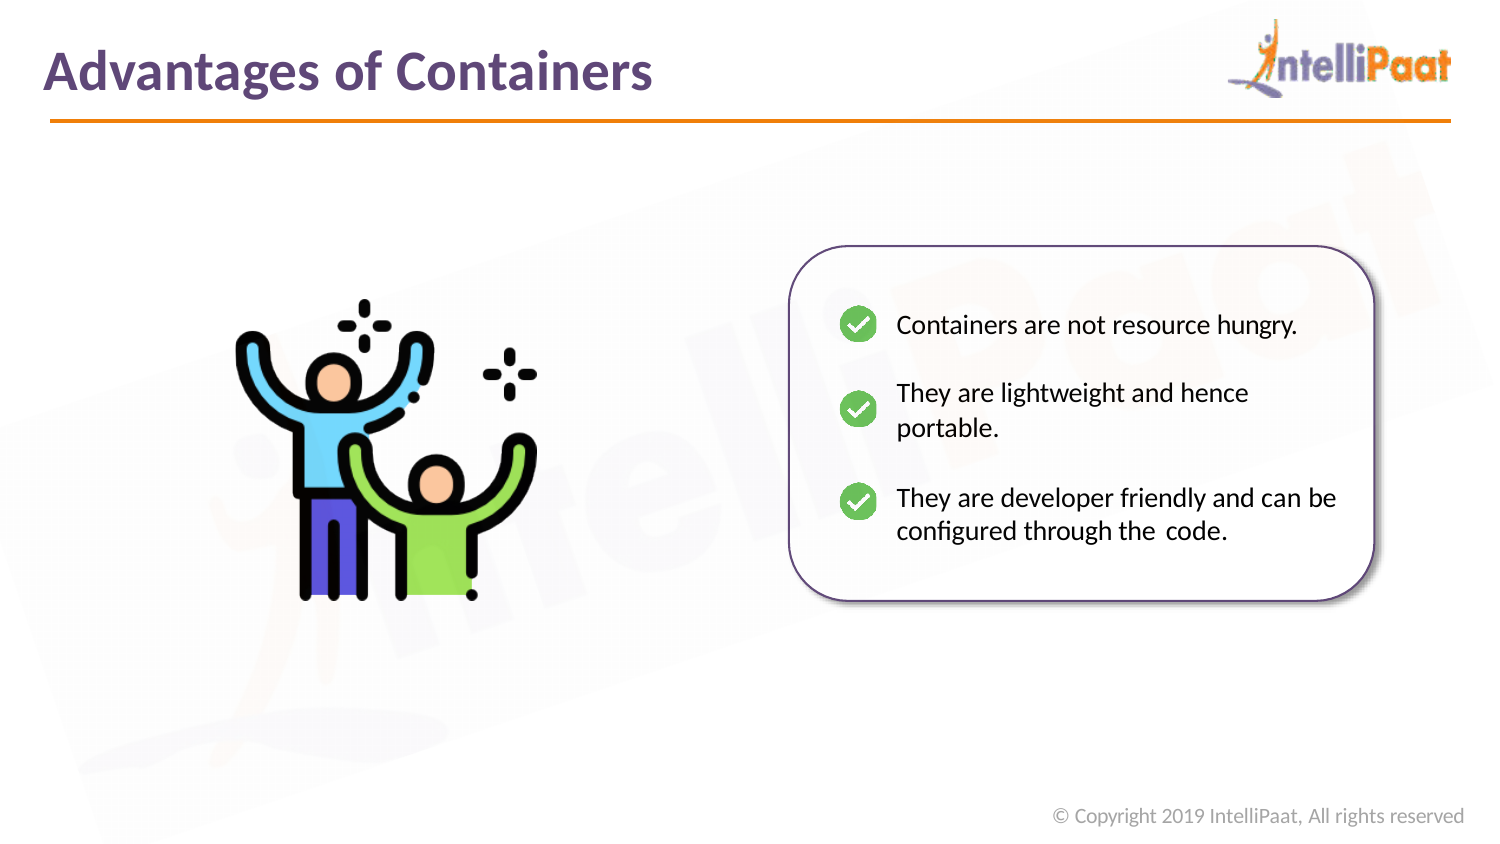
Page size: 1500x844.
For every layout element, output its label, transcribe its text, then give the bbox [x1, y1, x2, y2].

text_box [0, 0, 1494, 844]
footer © Copyright 2019 IntelliPaat, All rights reserved [1049, 804, 1478, 844]
